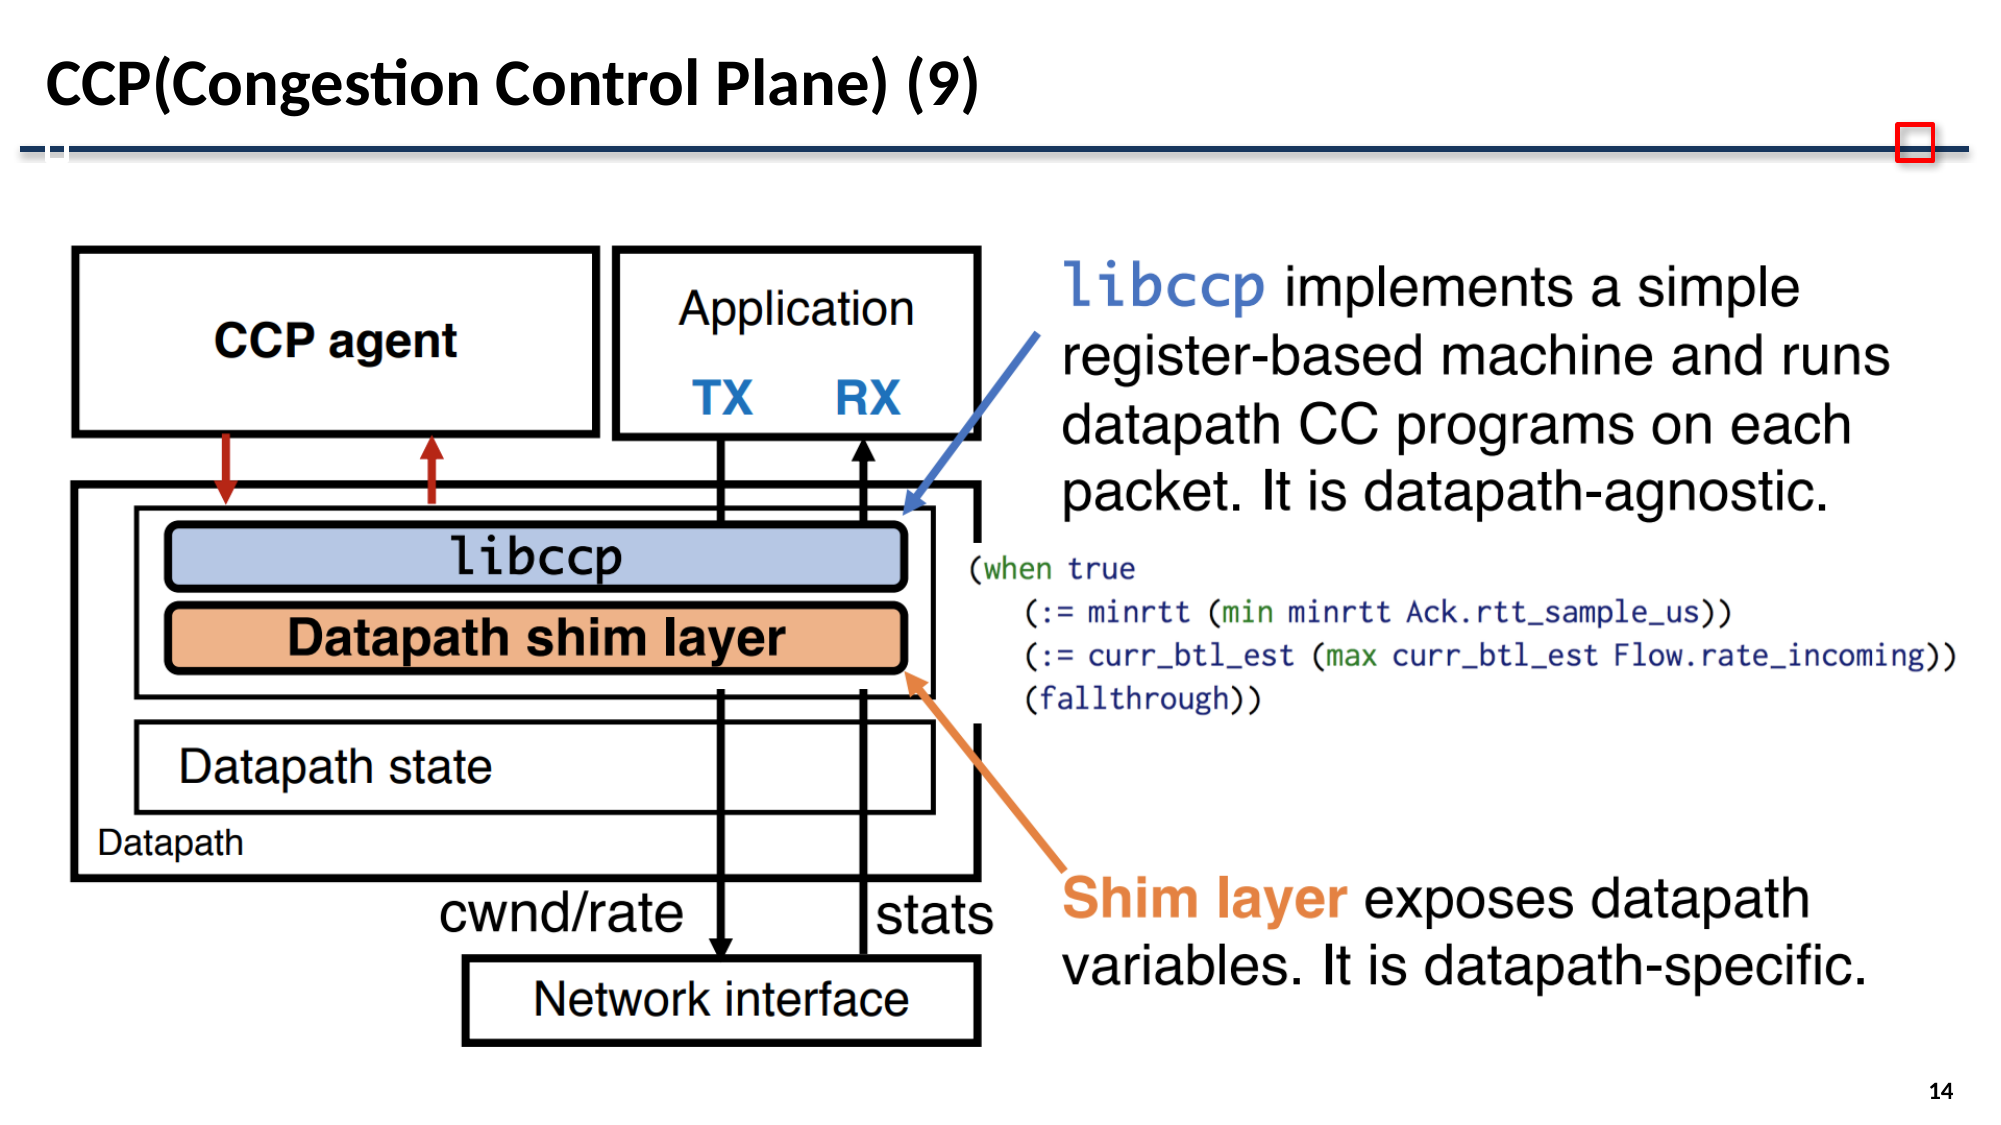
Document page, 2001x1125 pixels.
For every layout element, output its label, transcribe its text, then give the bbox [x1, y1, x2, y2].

title CCP(Congestion Control Plane) (9) [31, 7, 1969, 151]
slide_number 14 [1826, 1081, 1969, 1108]
picture [50, 208, 1969, 1072]
